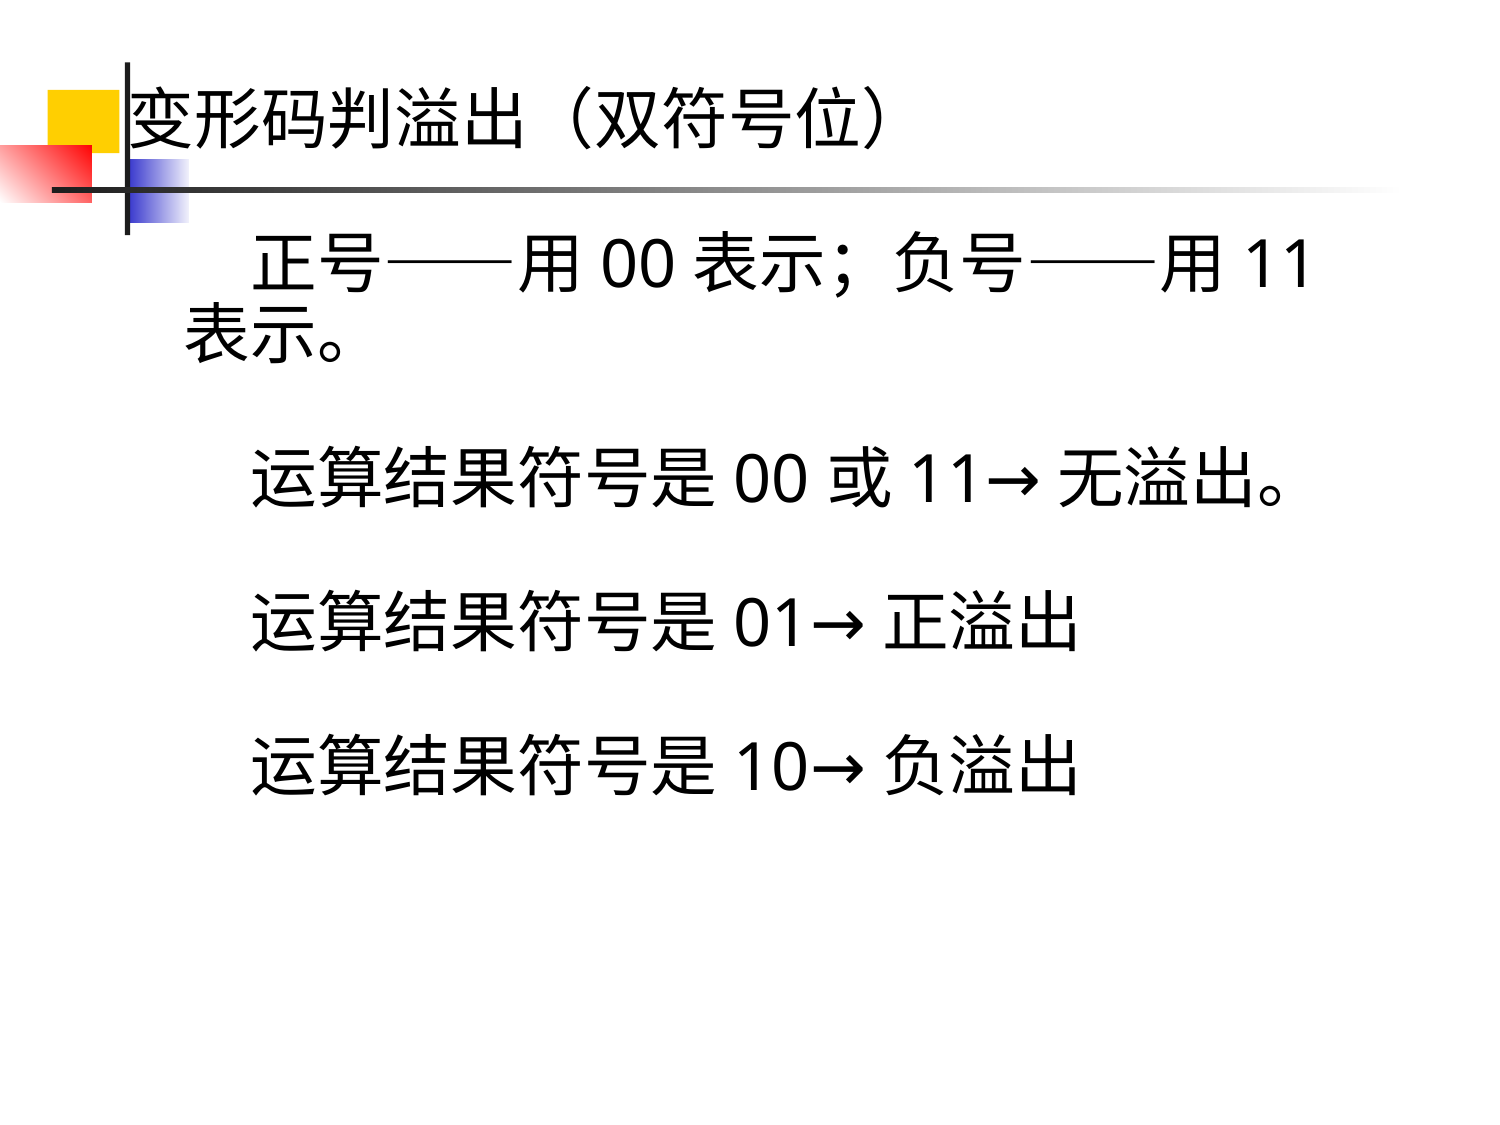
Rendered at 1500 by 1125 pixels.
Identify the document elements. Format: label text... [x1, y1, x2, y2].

list 变形码判溢出（双符号位） 正号——用00表示；负号——用11表示。 运算结果符号是00或11→无溢出。 运算结果符号是01→正溢出 运算结果符号是10→负溢出 [112, 78, 1413, 916]
